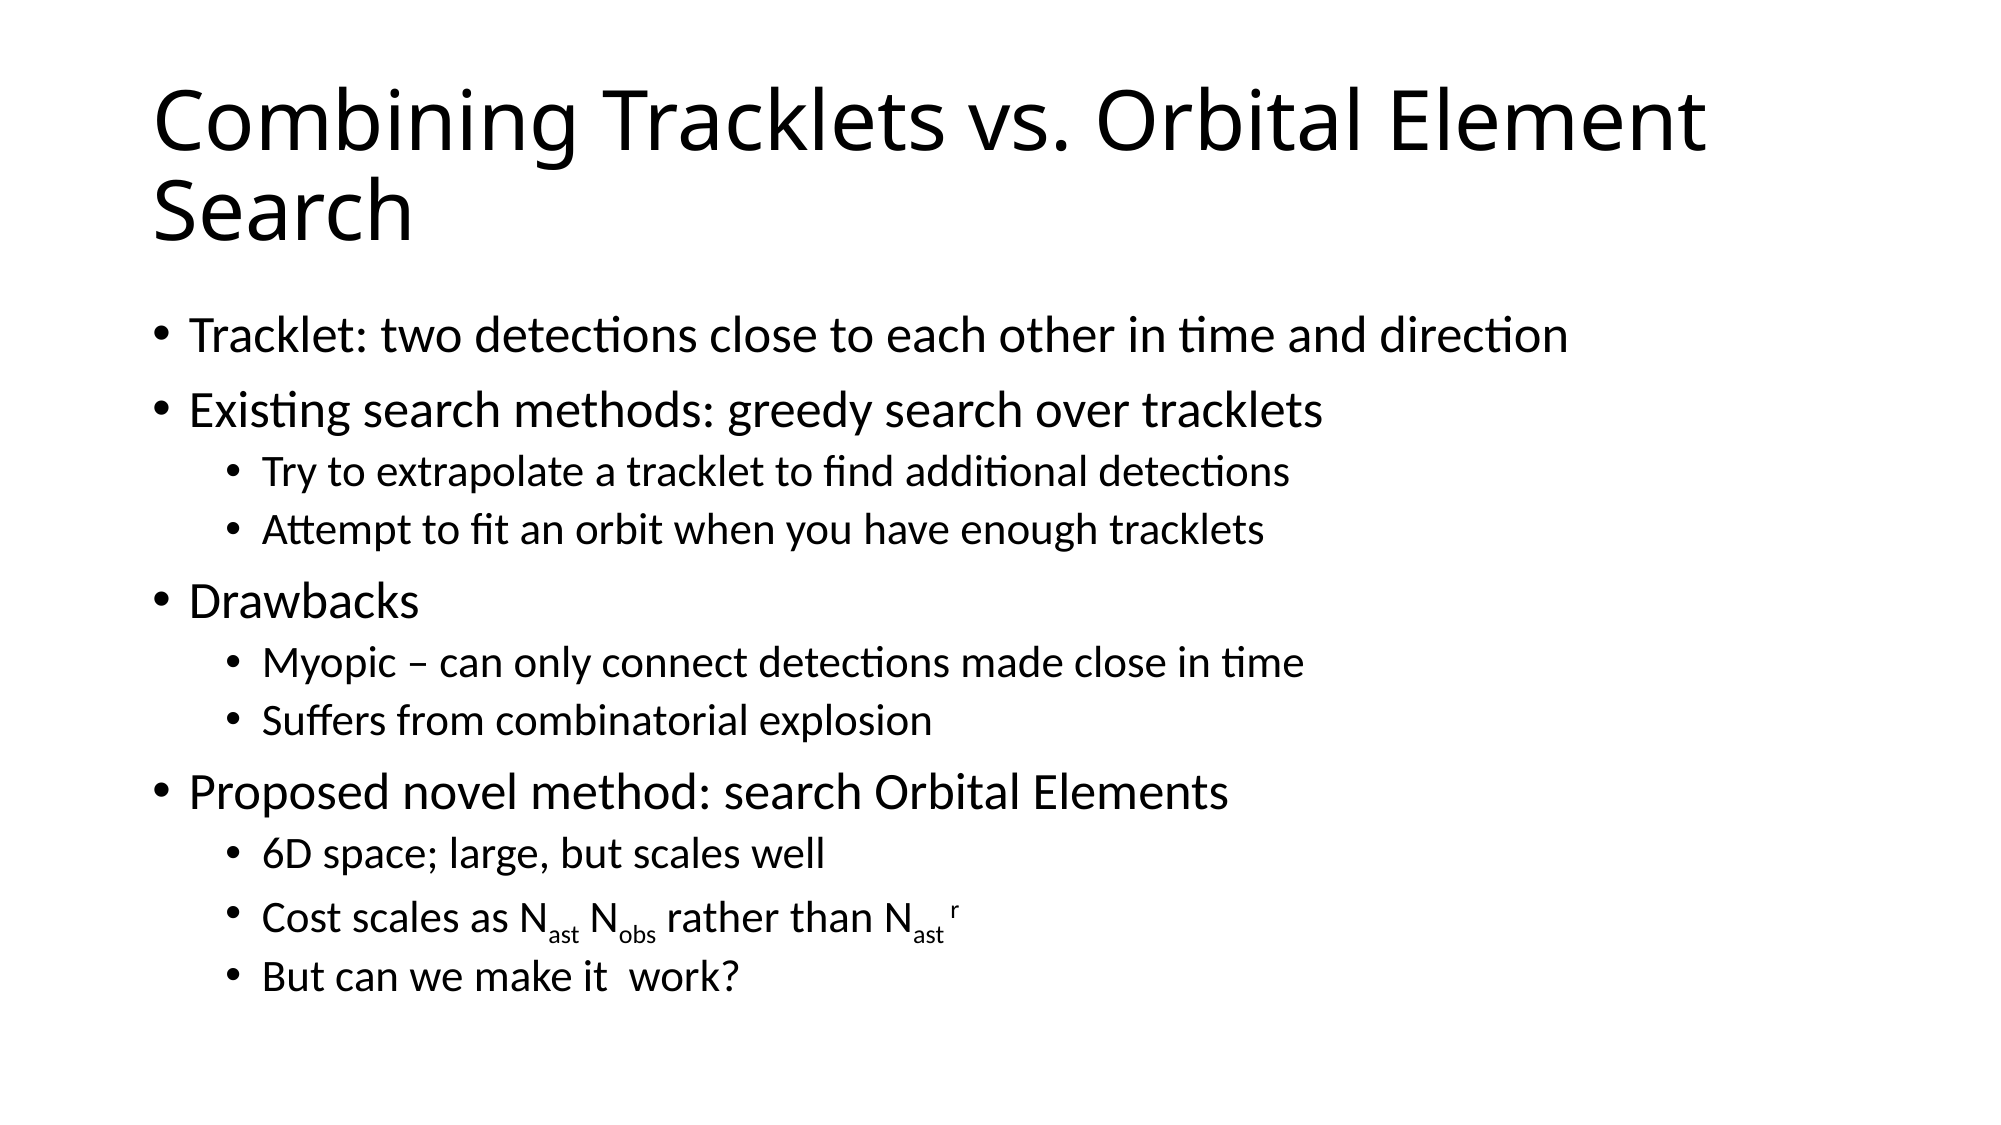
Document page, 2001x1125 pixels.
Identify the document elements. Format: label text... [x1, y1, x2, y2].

list Tracklet: two detections close to each other in time and direction Existing search methods: greedy search over tracklets Try to extrapolate a tracklet to find additional detections Attempt to fit an orbit when you have enough tracklets Drawbacks Myopic – can only connect detections made close in time Suffers from combinatorial explosion Proposed novel method: search Orbital Elements 6D space; large, but scales well Cost scales as Nast Nobs rather than Nast r But can we make it work? [137, 299, 1863, 1014]
title Combining Tracklets vs. Orbital Element Search [137, 59, 1863, 278]
